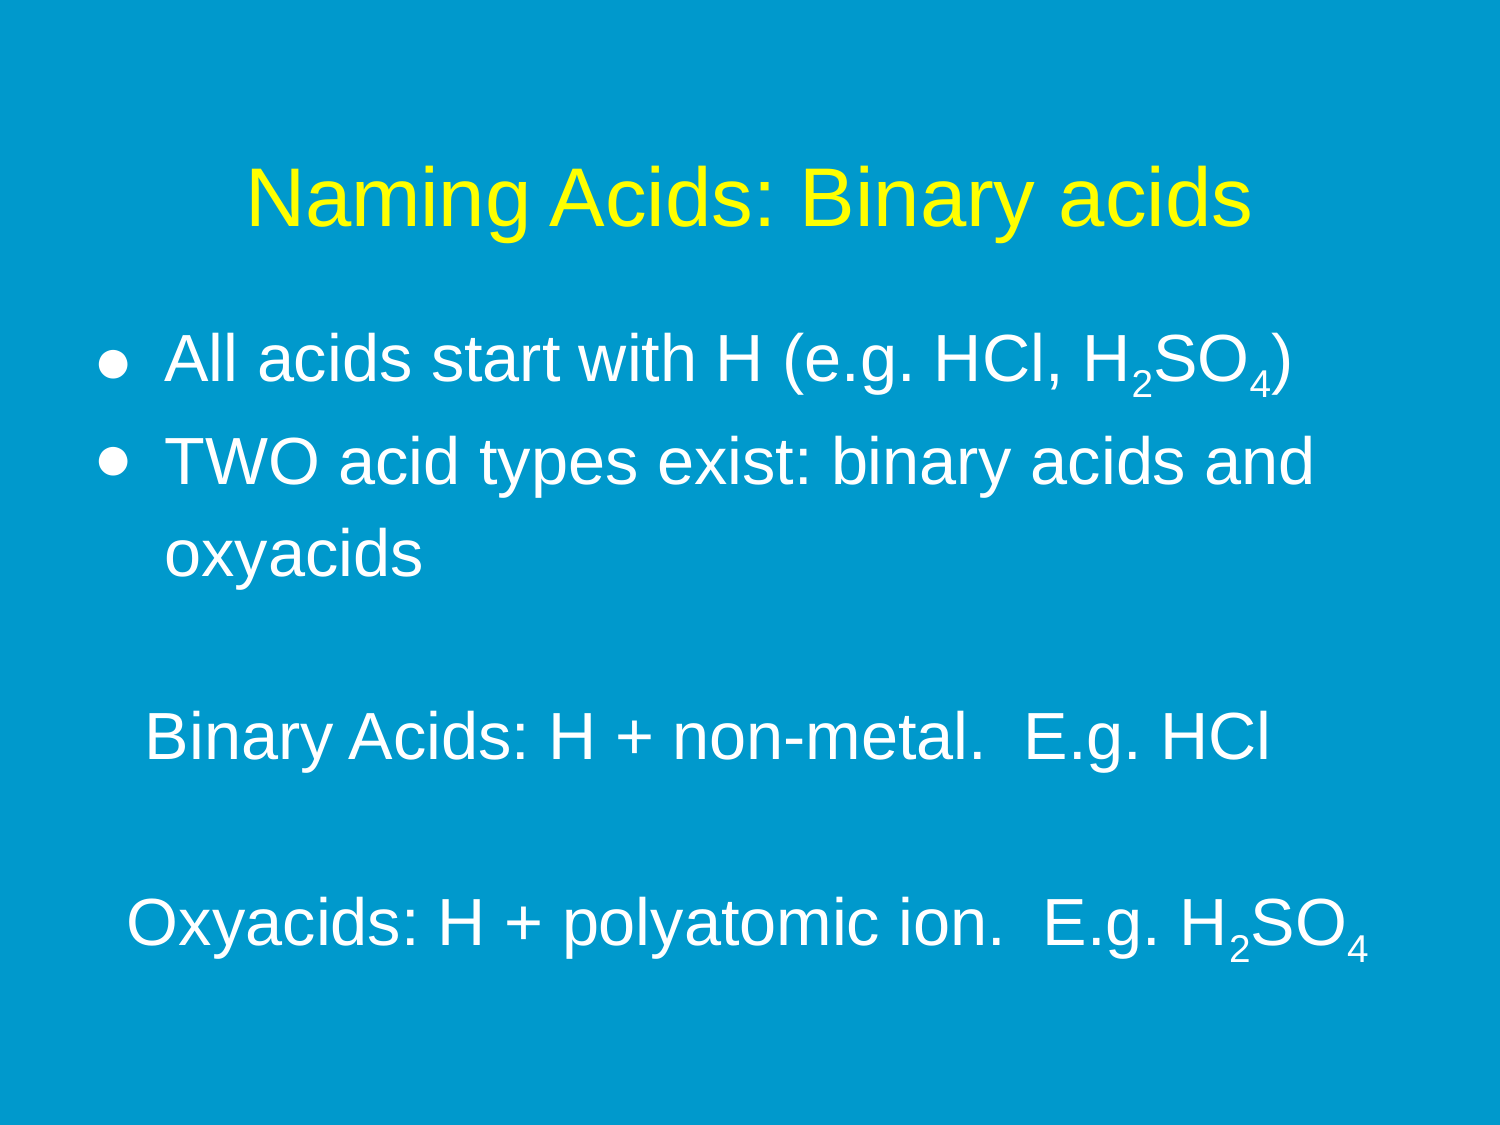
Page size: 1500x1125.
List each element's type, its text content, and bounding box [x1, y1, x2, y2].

text_box All acids start with H (e.g. HCl, H2SO4) TWO acid types exist: binary acids and oxyacids Binary Acids: H + non-metal. E.g. HCl Oxyacids: H + polyatomic ion. E.g. H2SO4 [74, 288, 1449, 1017]
title Naming Acids: Binary acids [112, 76, 1387, 288]
